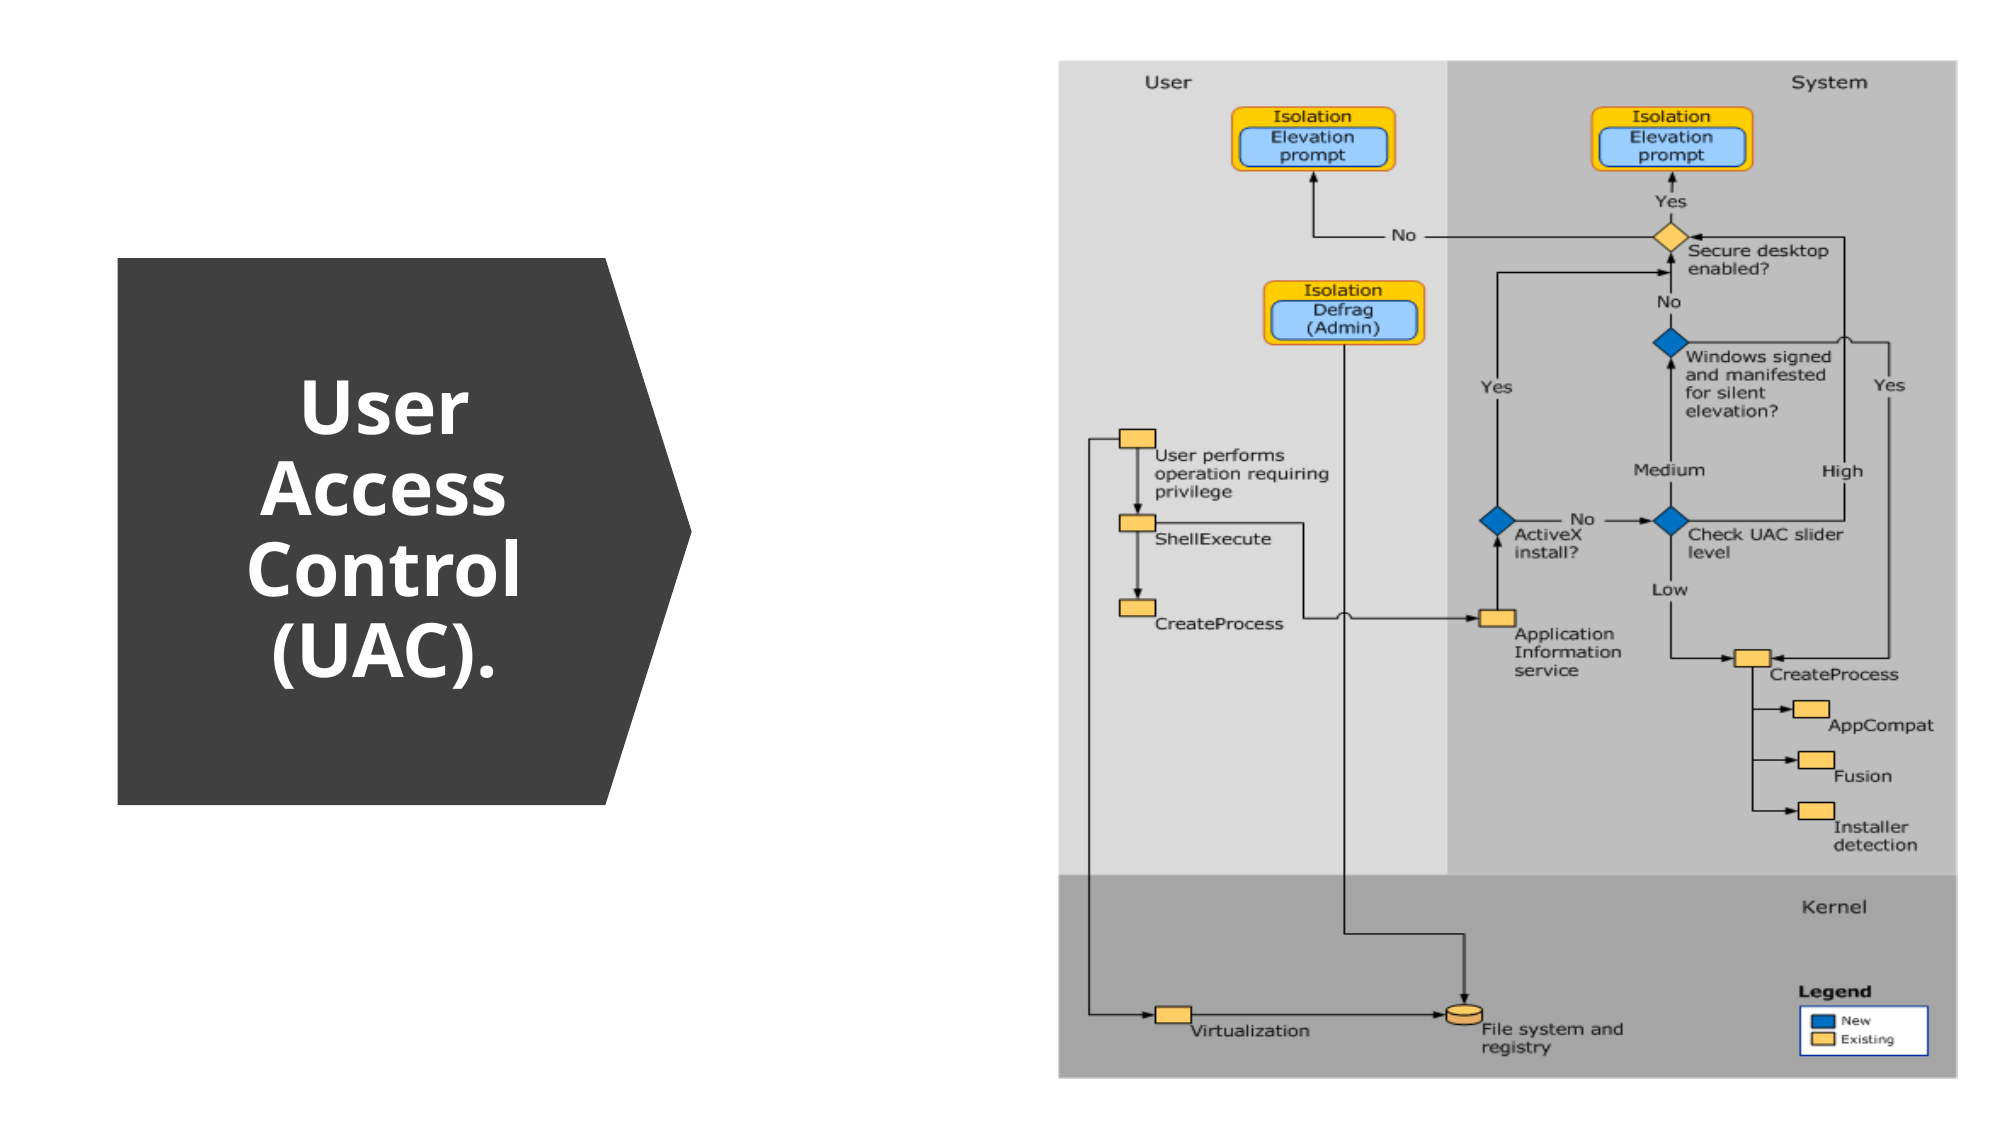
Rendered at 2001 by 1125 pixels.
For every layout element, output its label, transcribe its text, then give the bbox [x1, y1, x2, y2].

text_box [116, 257, 693, 807]
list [1058, 60, 1958, 1079]
title User Access Control (UAC). [168, 322, 601, 741]
